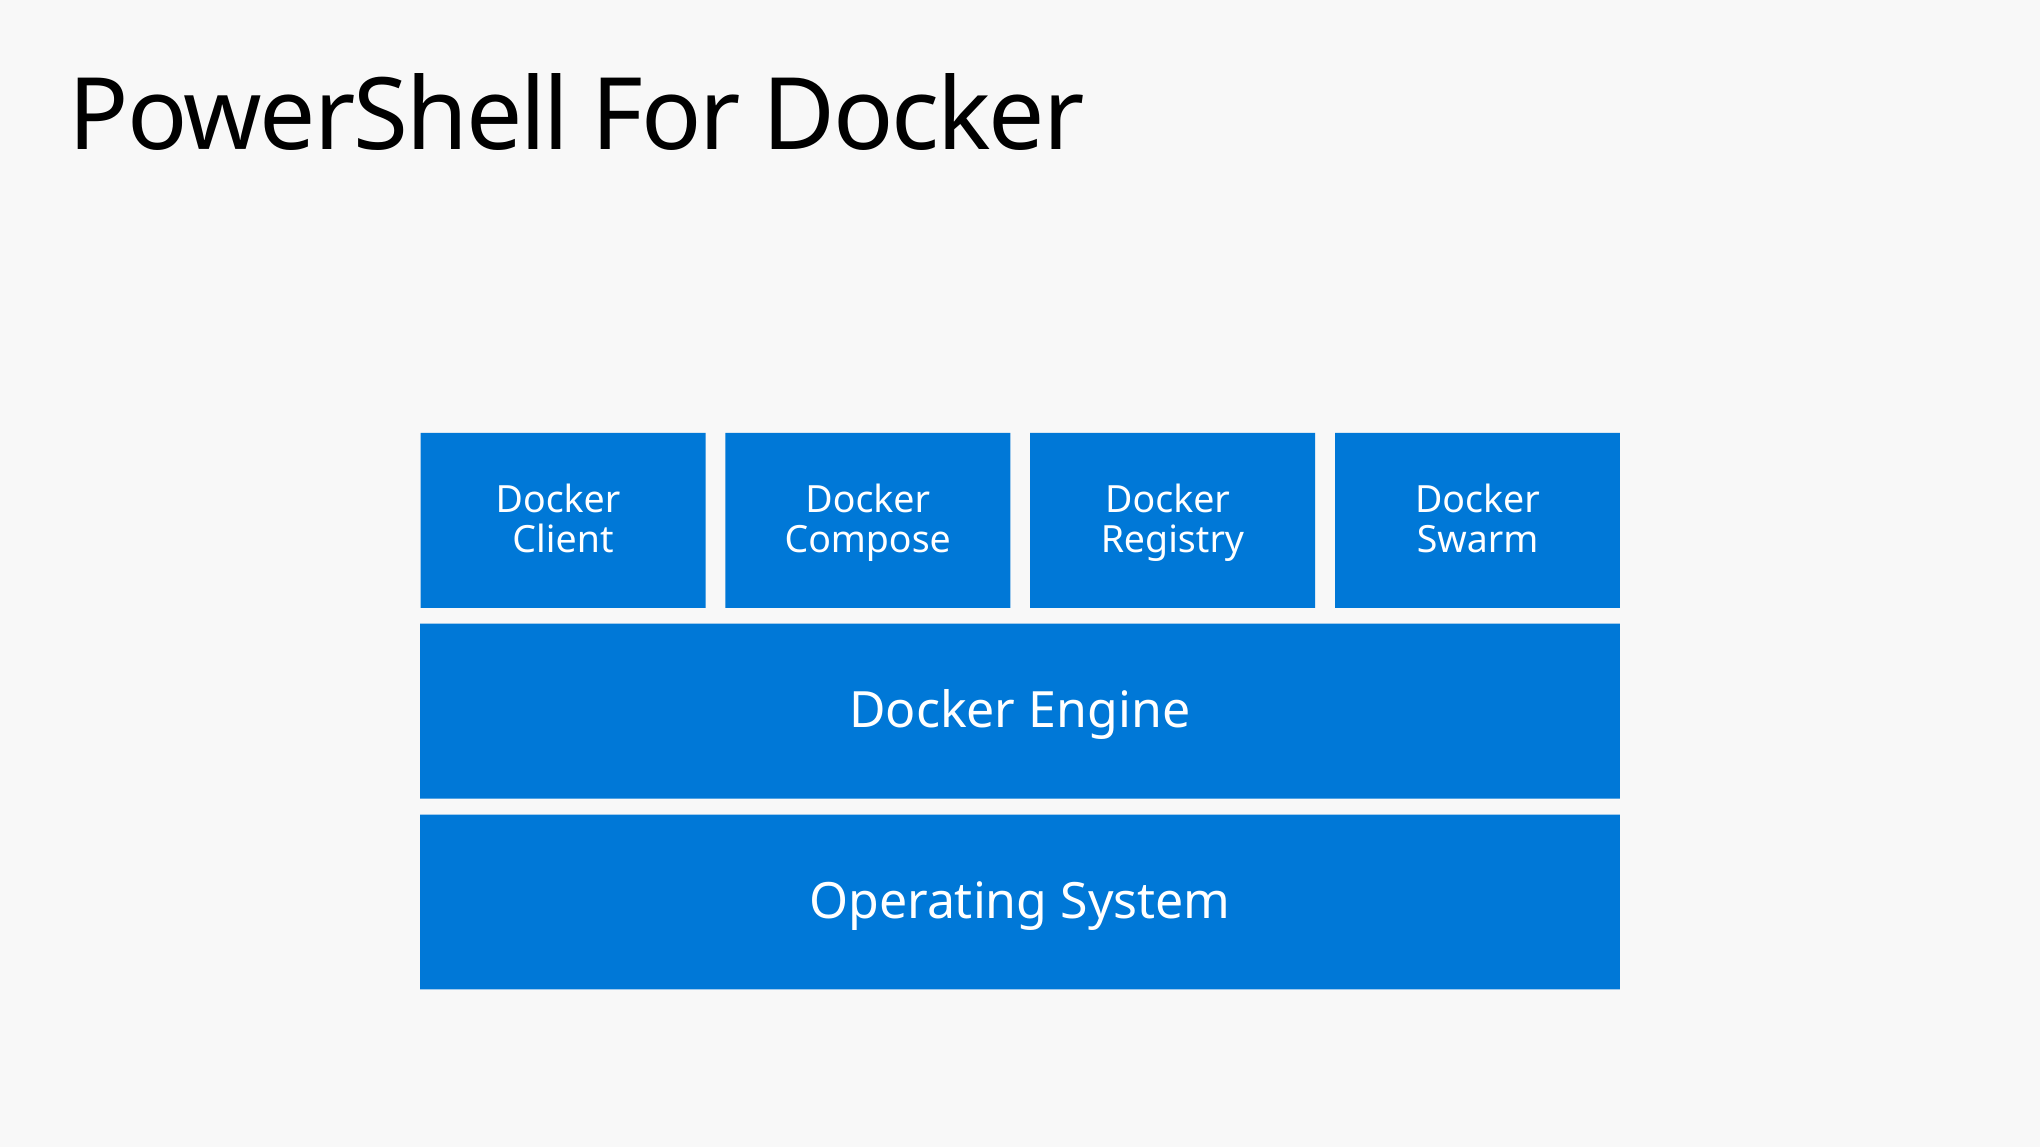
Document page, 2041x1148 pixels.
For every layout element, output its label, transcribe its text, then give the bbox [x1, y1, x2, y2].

text_box Docker Compose [725, 432, 1011, 609]
title PowerShell For Docker [45, 48, 1996, 199]
text_box Operating System [419, 814, 1621, 990]
text_box Docker Client [420, 432, 706, 609]
text_box Docker Swarm [1334, 432, 1621, 609]
text_box Docker Registry [1029, 432, 1316, 609]
text_box Docker Engine [419, 623, 1621, 799]
